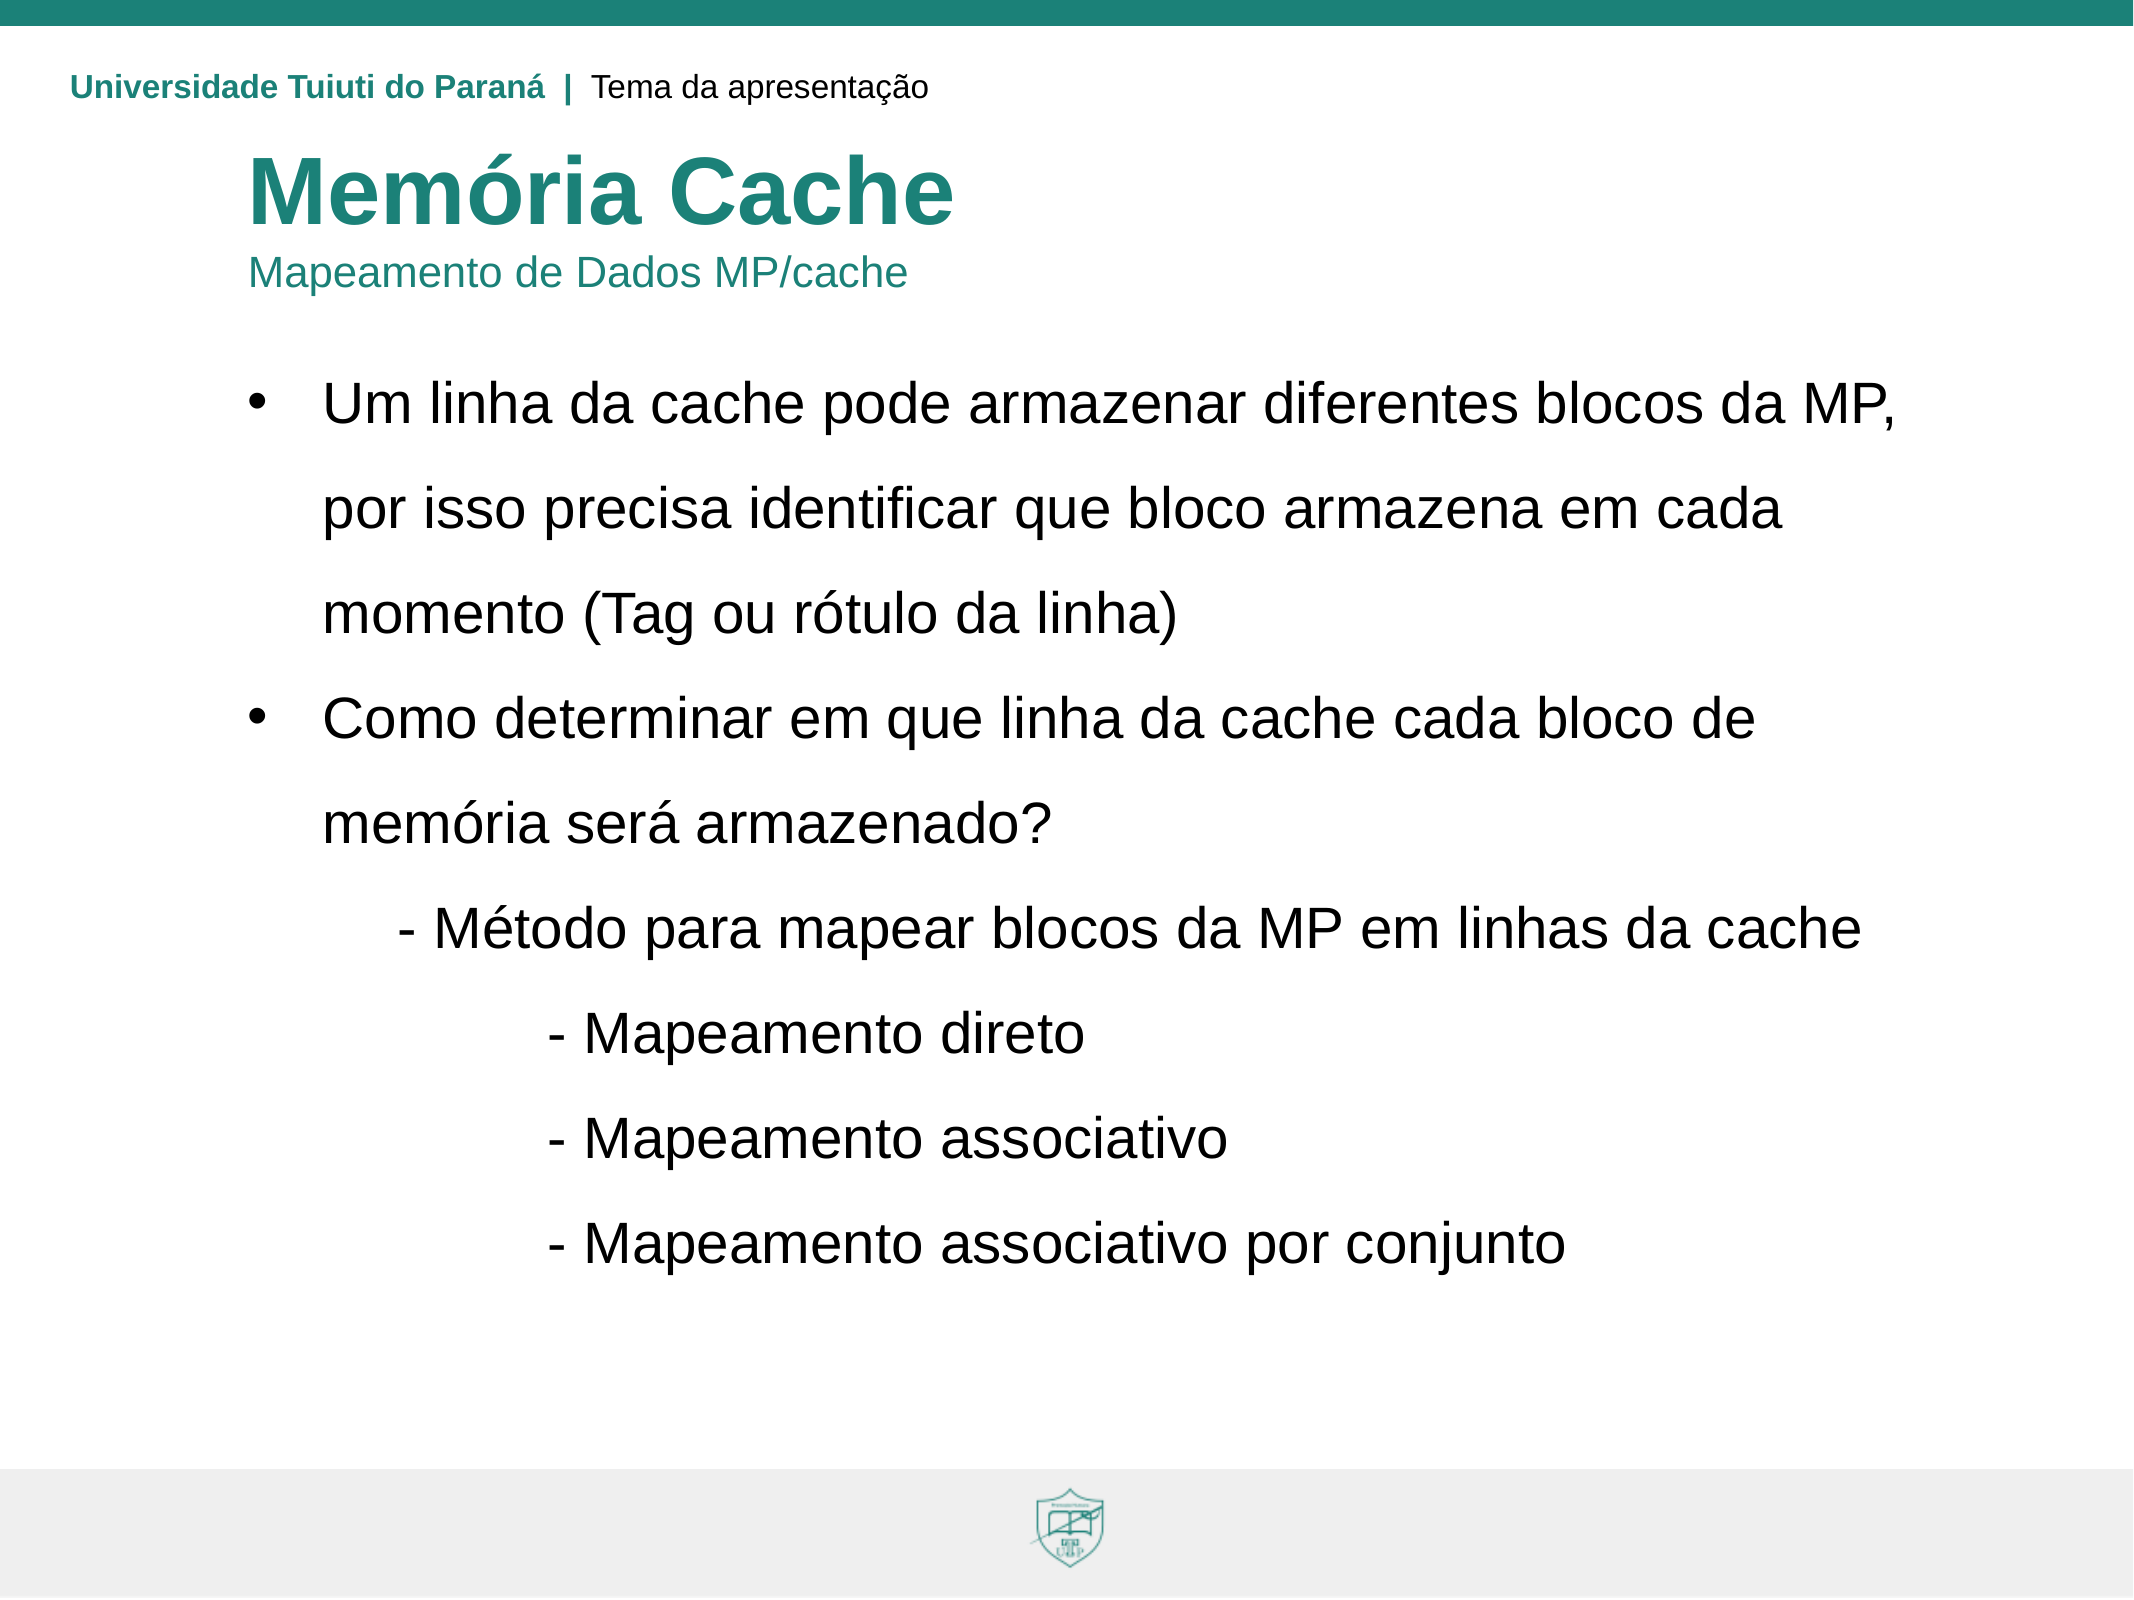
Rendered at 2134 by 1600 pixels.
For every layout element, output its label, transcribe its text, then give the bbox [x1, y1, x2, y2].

picture [0, 1469, 2134, 1598]
text_box Memória Cache Mapeamento de Dados MP/cache Um linha da cache pode armazenar diferentes blocos da MP, por isso precisa identificar que bloco armazena em cada momento (Tag ou rótulo da linha) Como determinar em que linha da cache cada bloco de memória será armazenado? - Método para mapear blocos da MP em linhas da cache - Mapeamento direto - Mapeamento associativo - Mapeamento associativo por conjunto [241, 122, 1928, 1282]
text_box Universidade Tuiuti do Paraná | Tema da apresentação [63, 59, 936, 112]
picture [0, 0, 2134, 26]
